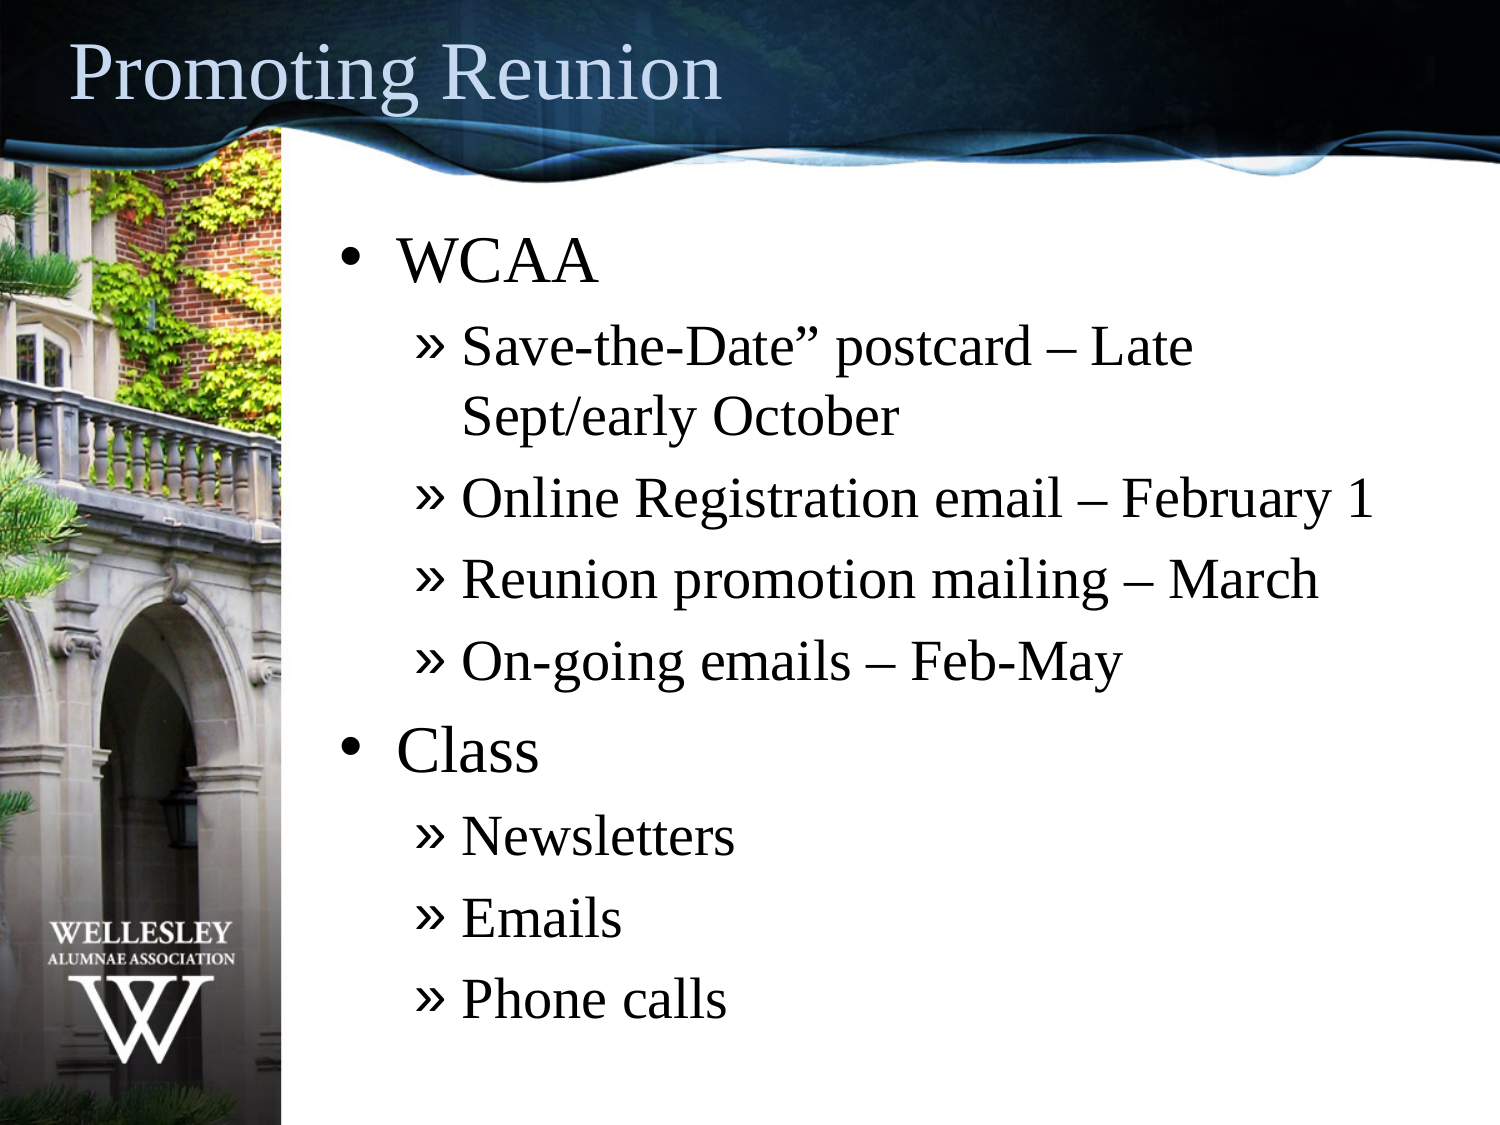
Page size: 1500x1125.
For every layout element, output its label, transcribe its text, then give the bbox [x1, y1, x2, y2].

title Promoting Reunion [52, 6, 1483, 126]
list WCAA Save-the-Date” postcard – Late Sept/early October Online Registration email – February 1 Reunion promotion mailing – March On-going emails – Feb-May Class Newsletters Emails Phone calls [324, 207, 1460, 1006]
picture [0, 0, 1500, 1125]
